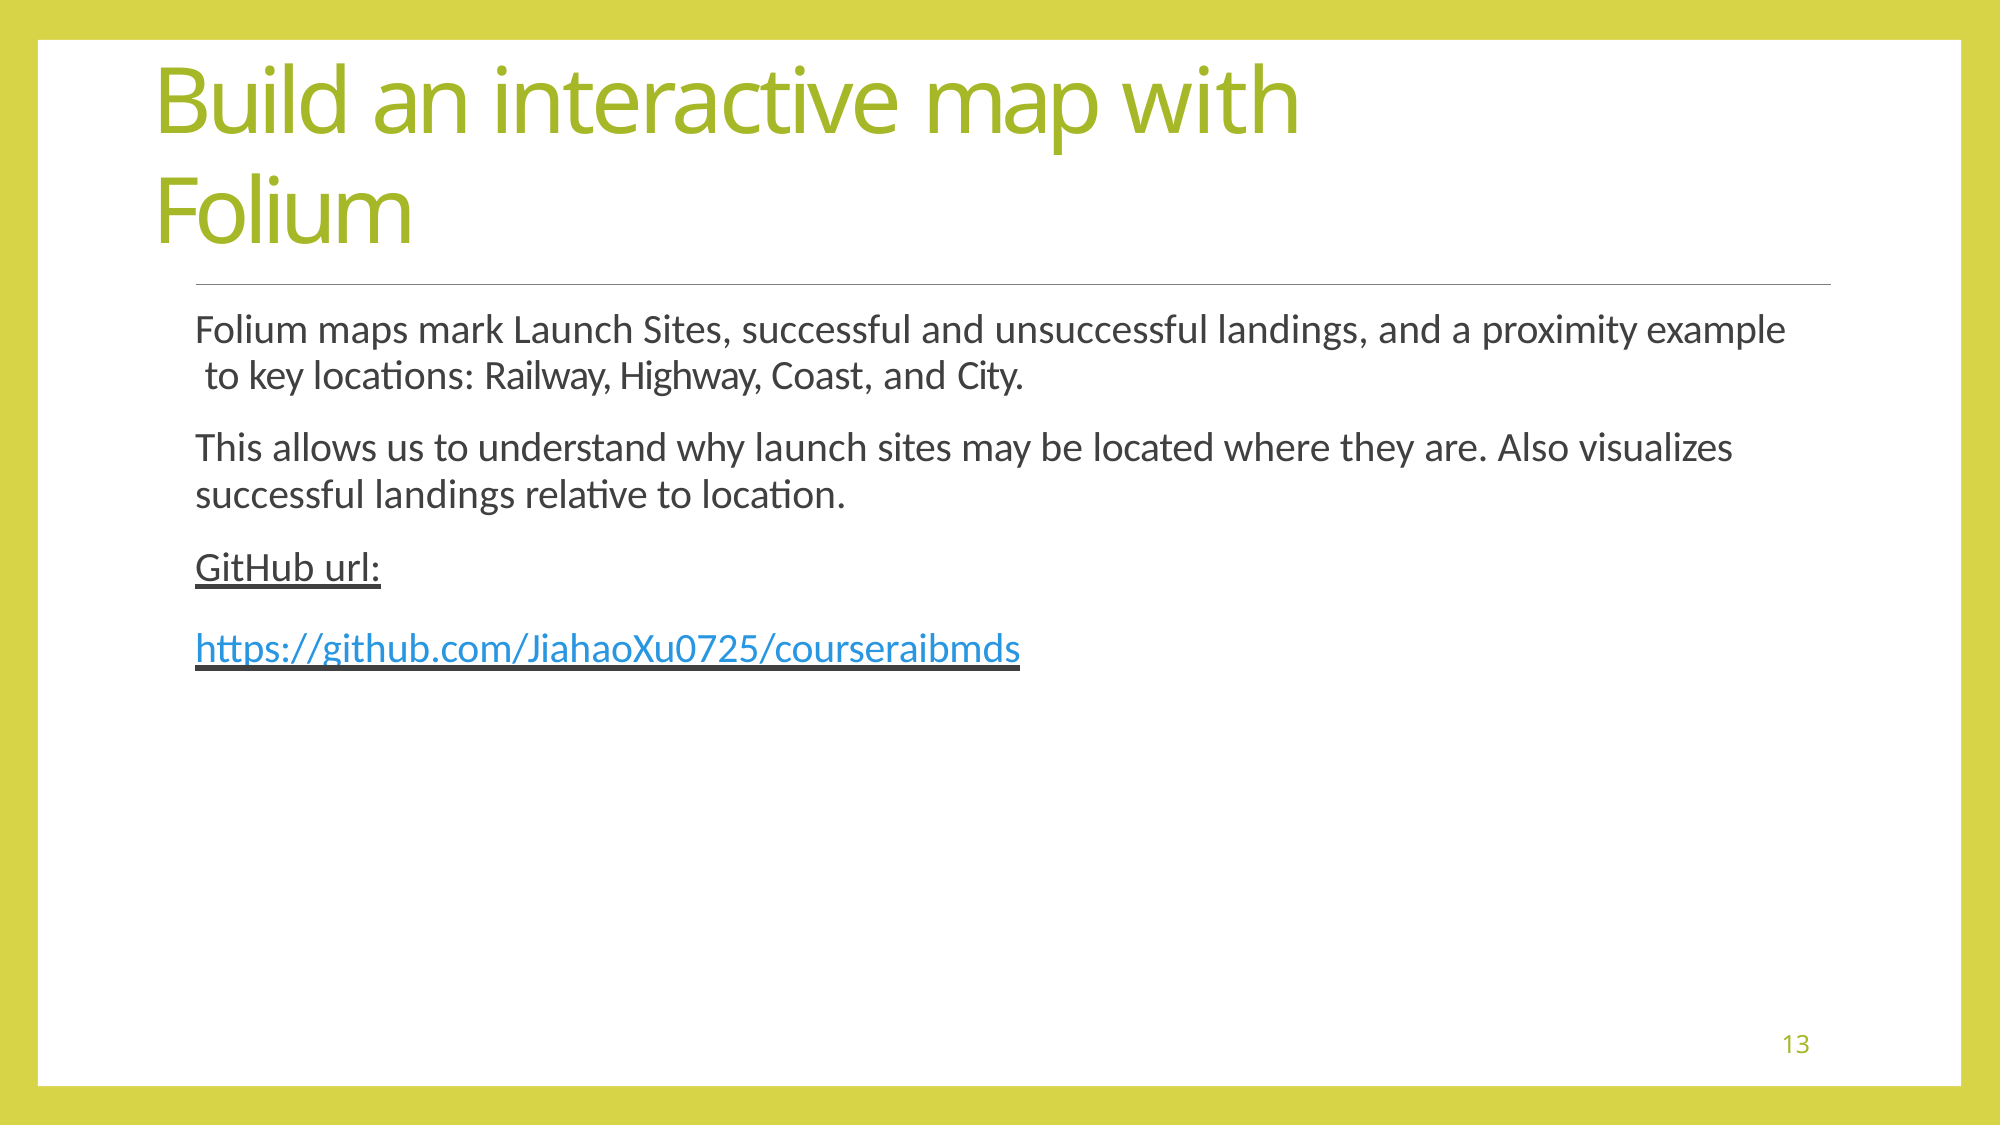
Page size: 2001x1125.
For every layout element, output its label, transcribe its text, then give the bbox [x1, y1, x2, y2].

text_box Folium maps mark Launch Sites, successful and unsuccessful landings, and a proximity example to key locations: Railway, Highway, Coast, and City. This allows us to understand why launch sites may be located where they are. Also visualizes successful landings relative to location. GitHub url: https://github.com/JiahaoXu0725/courseraibmds [192, 299, 1795, 671]
slide_number 13 [1530, 724, 1811, 1125]
title Build an interactive map with Folium [150, 40, 1584, 263]
